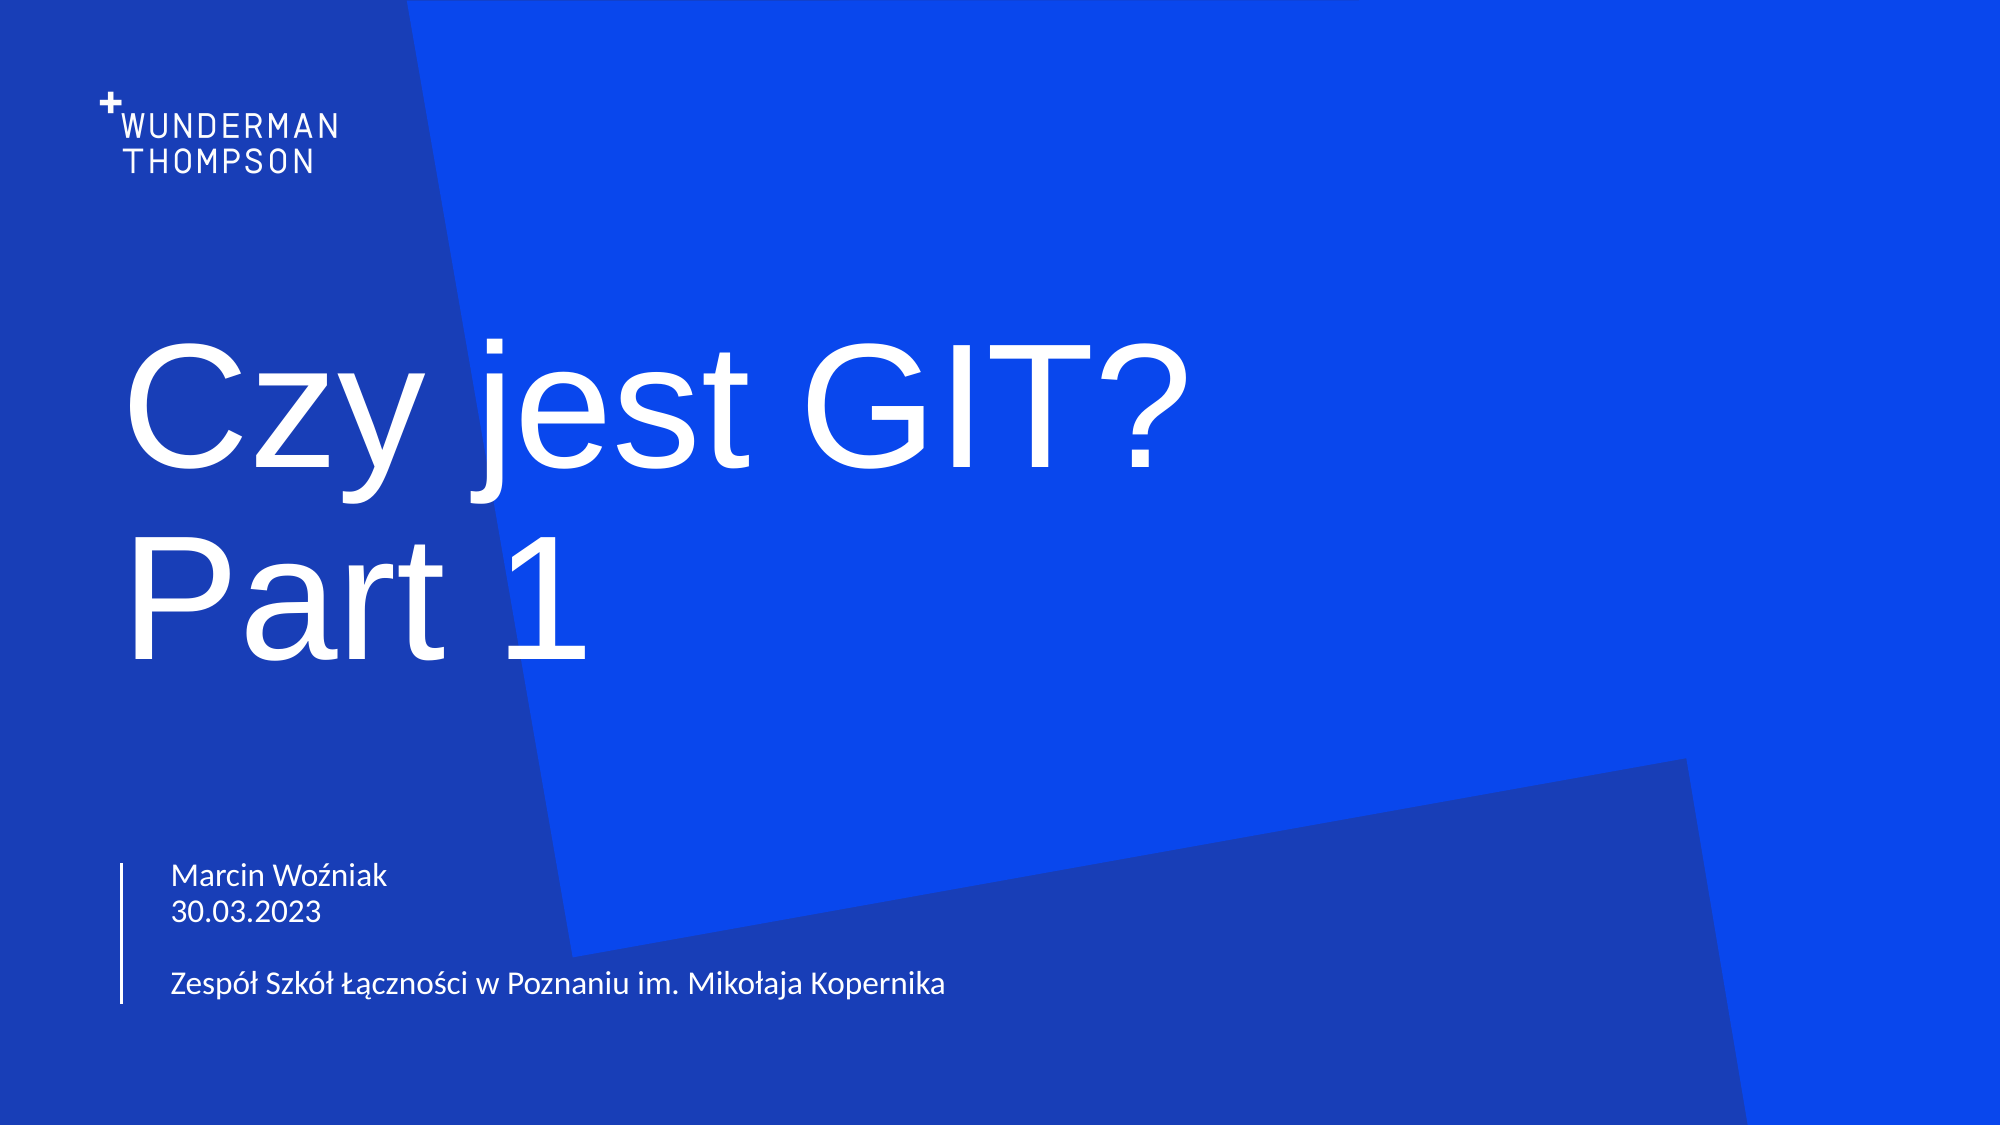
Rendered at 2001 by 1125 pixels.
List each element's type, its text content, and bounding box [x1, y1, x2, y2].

picture [78, 70, 358, 195]
list Marcin Woźniak 30.03.2023 Zespół Szkół Łączności w Poznaniu im. Mikołaja Kopernika [170, 903, 1015, 957]
title Czy jest GIT? Part 1 [121, 307, 1793, 806]
